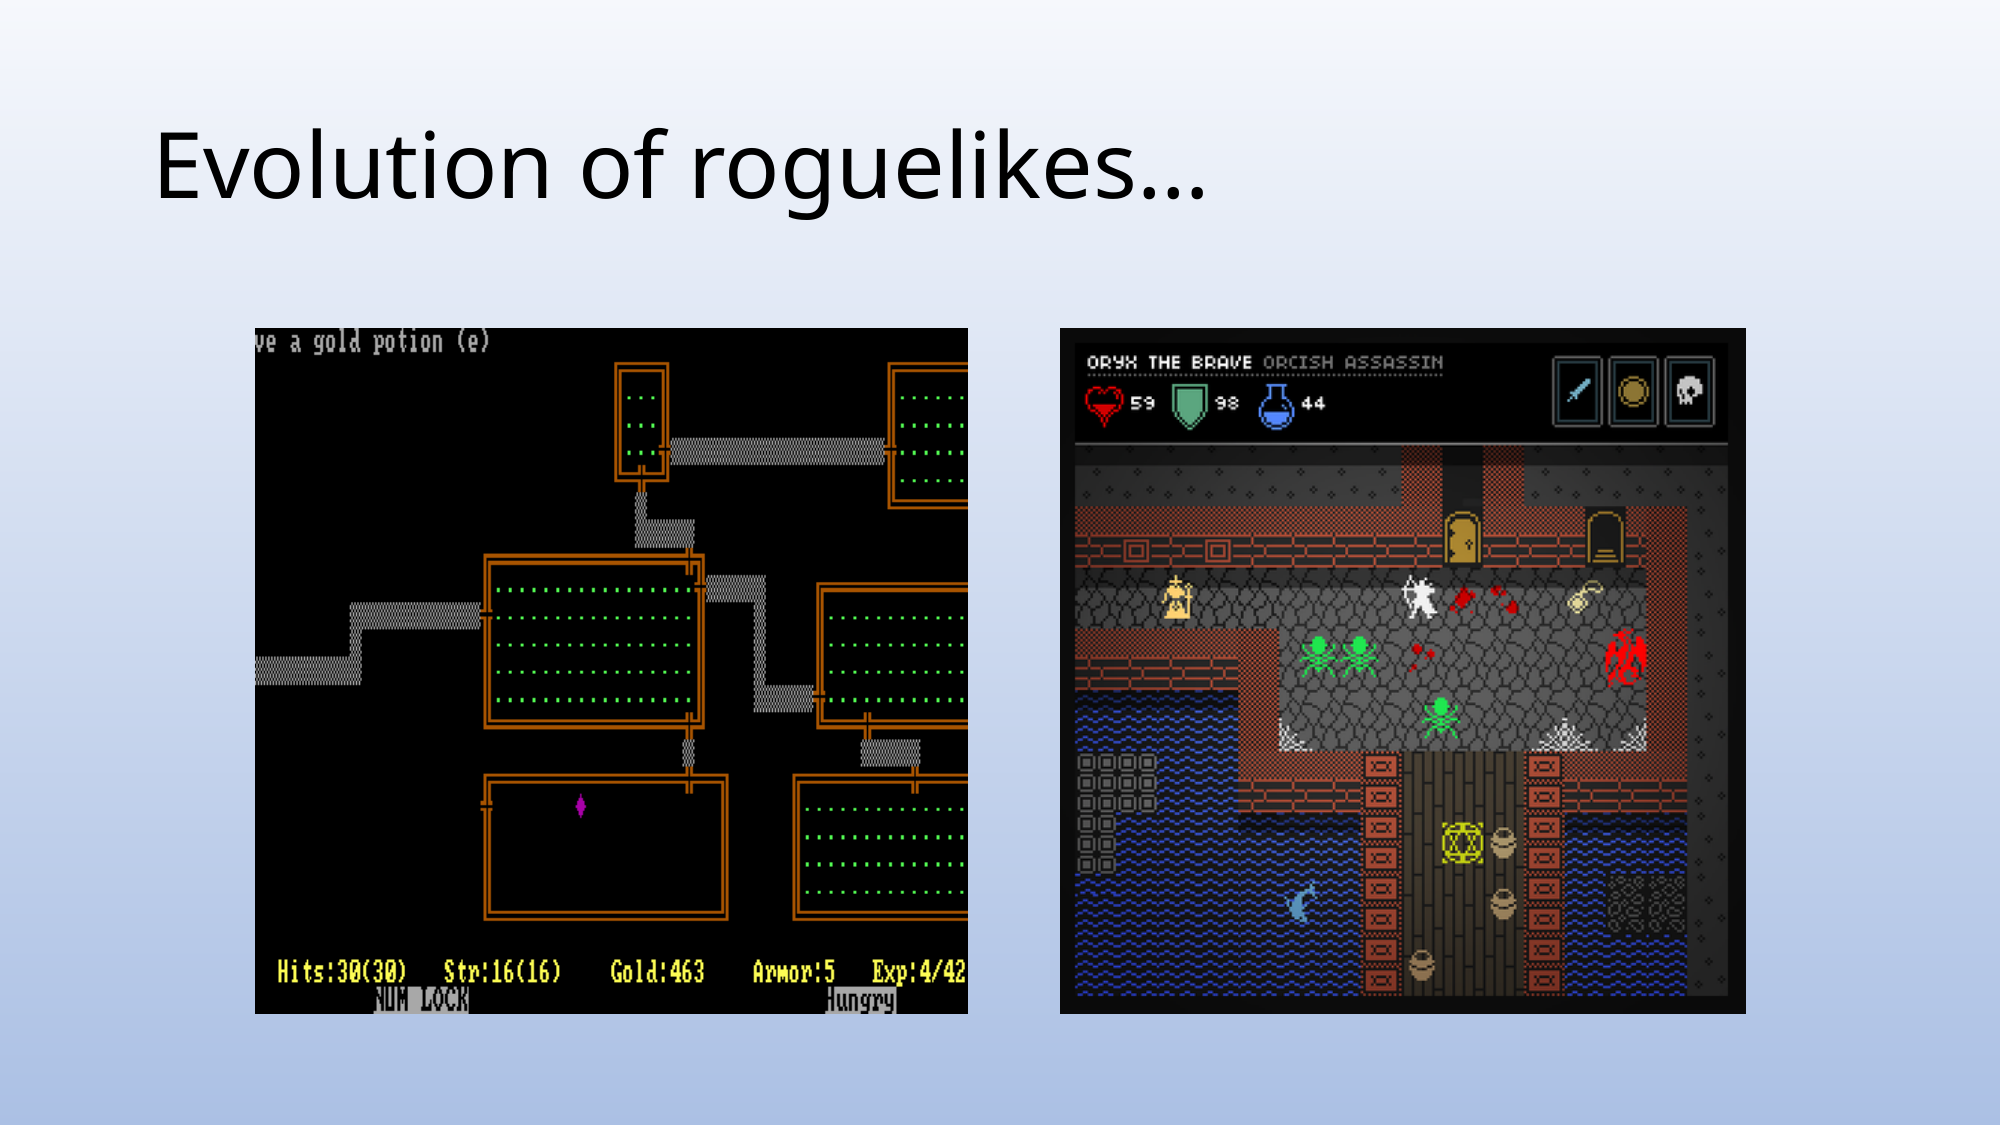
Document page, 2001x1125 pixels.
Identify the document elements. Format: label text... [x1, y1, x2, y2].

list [1060, 328, 1746, 1014]
title Evolution of roguelikes… [137, 59, 1863, 278]
picture [255, 328, 968, 1014]
